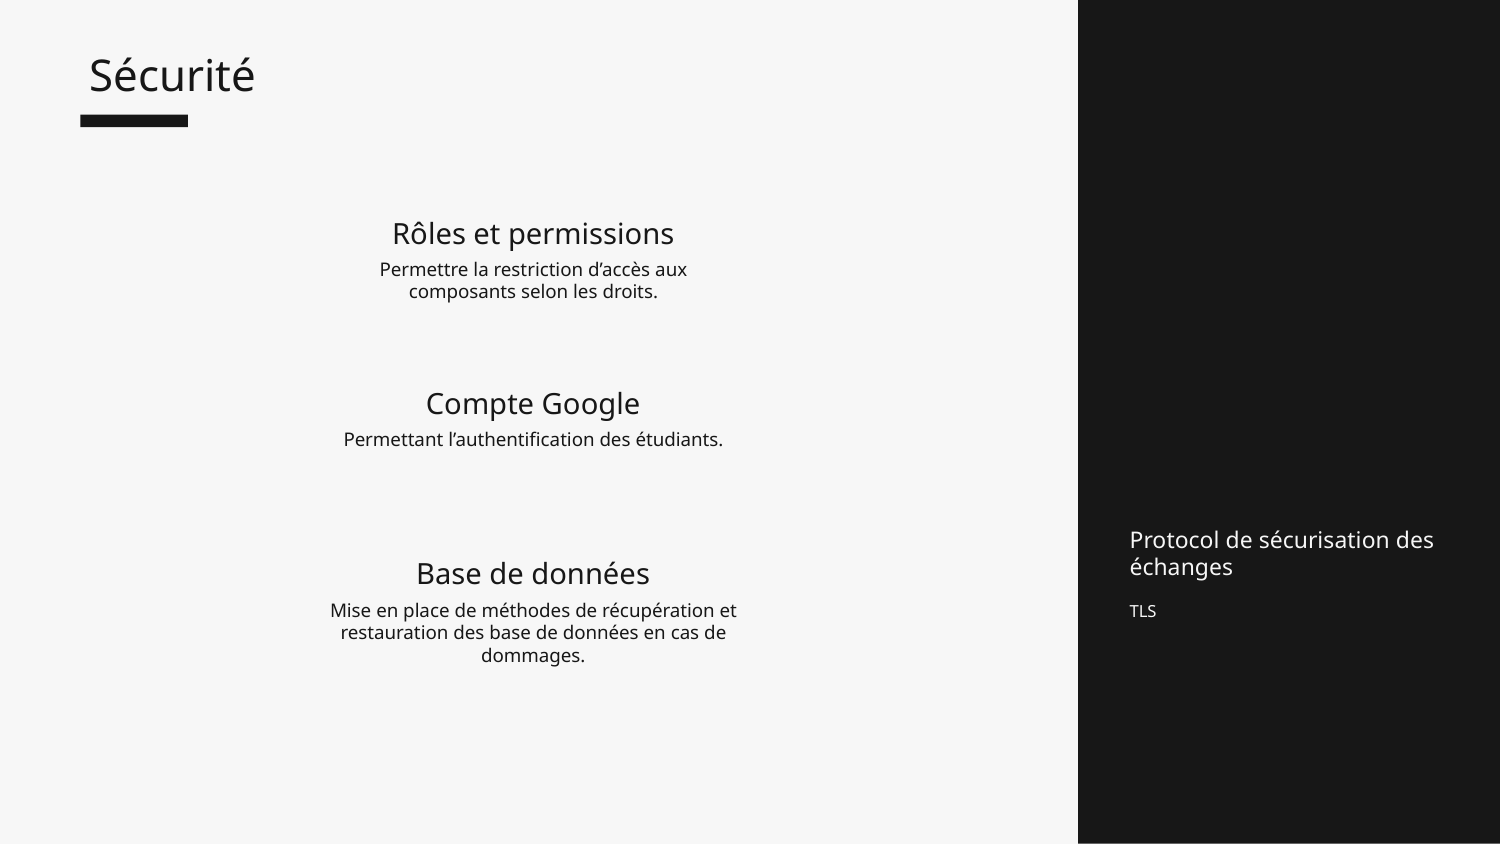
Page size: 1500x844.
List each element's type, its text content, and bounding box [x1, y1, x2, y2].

text_box Base de données [316, 549, 751, 596]
text_box Rôles et permissions [316, 209, 751, 255]
text_box Sécurité [64, 41, 282, 106]
text_box Permettre la restriction d’accès aux composants selon les droits. [316, 255, 751, 309]
text_box Protocol de sécurisation des échanges [1118, 519, 1500, 586]
text_box Permettant l’authentification des étudiants. [316, 425, 751, 457]
text_box [80, 114, 188, 128]
text_box Compte Google [316, 379, 751, 425]
text_box TLS [1118, 595, 1428, 627]
text_box Mise en place de méthodes de récupération et restauration des base de données en cas de dommages. [316, 596, 751, 672]
